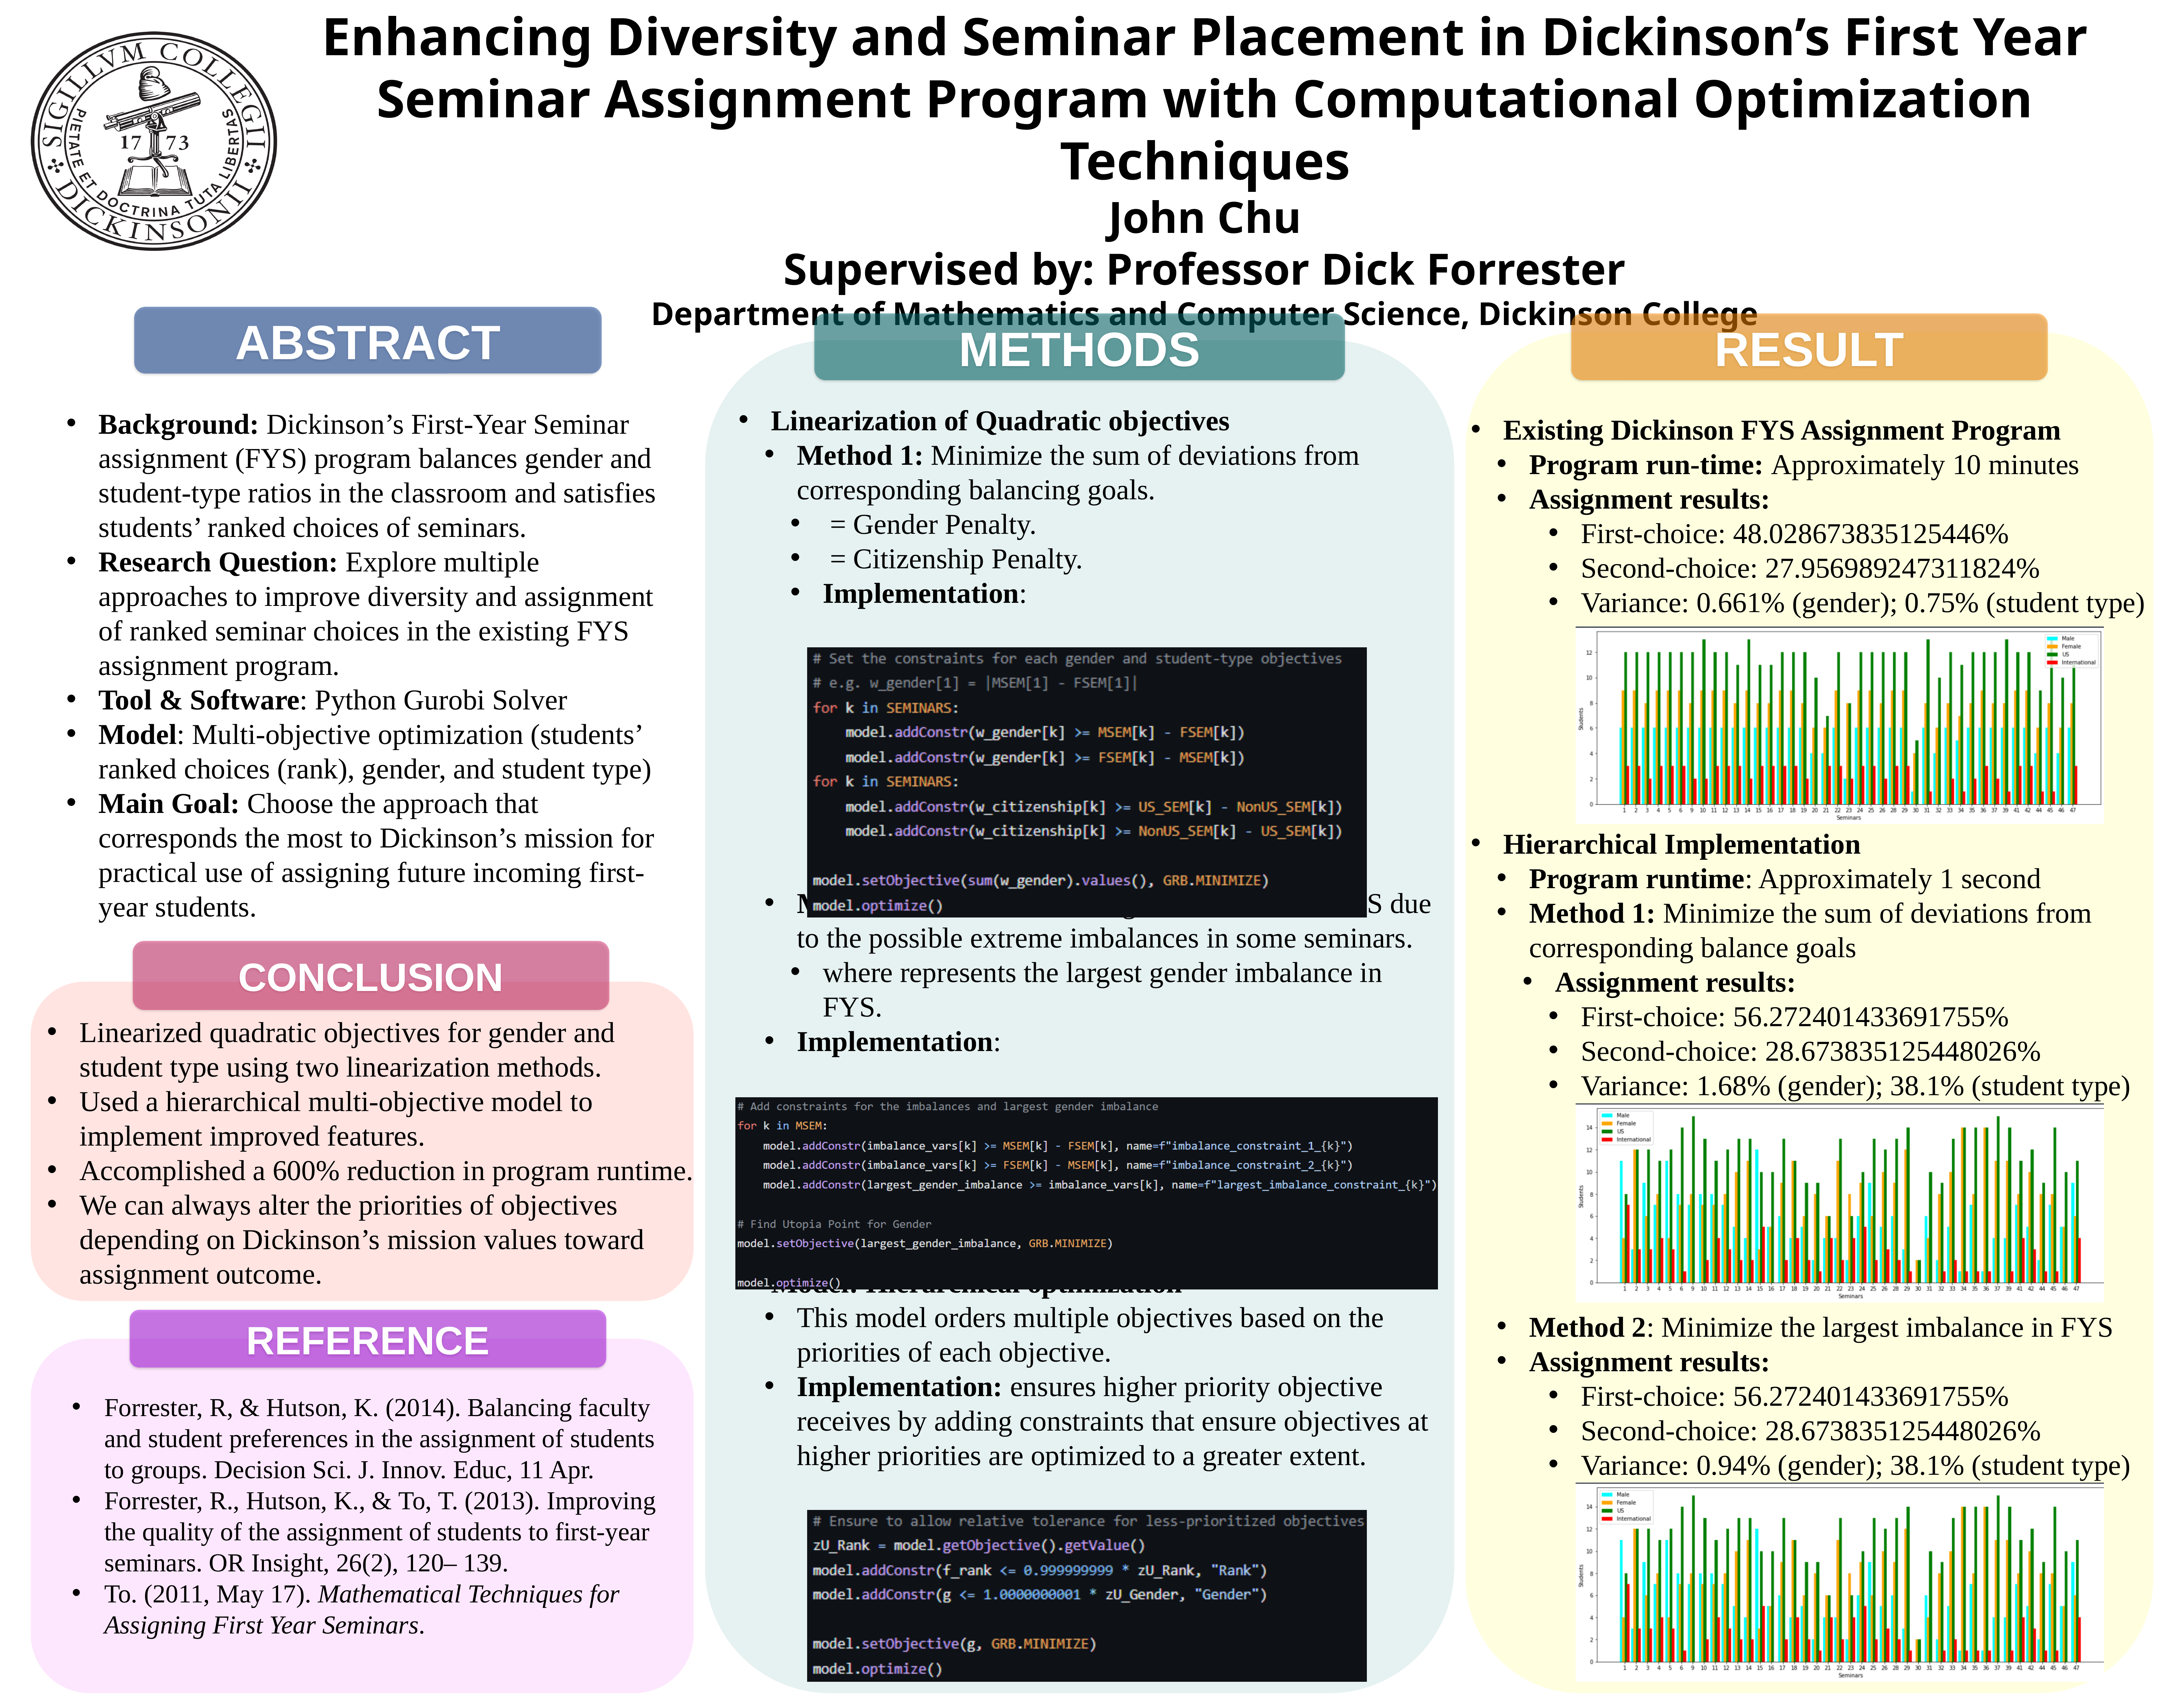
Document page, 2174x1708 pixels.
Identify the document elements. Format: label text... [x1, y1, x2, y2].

picture [807, 647, 1367, 917]
text_box [604, 981, 688, 1011]
text_box Enhancing Diversity and Seminar Placement in Dickinson’s First Year Seminar Assignment Program with Computational Optimization Techniques John Chu Supervised by: Professor Dick Forrester Department of Mathematics and Computer Science, Dickinson College [266, 31, 2144, 304]
text_box Linearized quadratic objectives for gender and student type using two linearization methods. Used a hierarchical multi-objective model to implement improved features. Accomplished a 600% reduction in program runtime. We can always alter the priorities of objectives depending on Dickinson’s mission values toward assignment outcome. [42, 1011, 699, 1292]
picture [1576, 1103, 2104, 1303]
picture [807, 1510, 1367, 1682]
text_box Forrester, R, & Hutson, K. (2014). Balancing faculty and student preferences in the assignment of students to groups. Decision Sci. J. Innov. Educ, 11 Apr. Forrester, R., Hutson, K., & To, T. (2013). Improving the quality of the assignment of students to first-year seminars. OR Insight, 26(2), 120– 139. To. (2011, May 17). Mathematical Techniques for Assigning First Year Seminars. [67, 1388, 675, 1641]
picture [1576, 1483, 2104, 1682]
text_box Existing Dickinson FYS Assignment Program Program run-time: Approximately 10 minutes Assignment results: First-choice: 48.028673835125446% Second-choice: 27.956989247311824% Variance: 0.661% (gender); 0.75% (student type) Hierarchical Implementation Program runtime: Approximately 1 second Method 1: Minimize the sum of deviations from corresponding balance goals Assignment results: First-choice: 56.272401433691755% Second-choice: 28.673835125448026% Variance: 1.68% (gender); 38.1% (student type) Method 2: Minimize the largest imbalance in FYS Assignment results: First-choice: 56.272401433691755% Second-choice: 28.673835125448026% Variance: 0.94% (gender); 38.1% (student type) [1466, 409, 2154, 1706]
text_box [54, 1292, 670, 1302]
picture [31, 31, 277, 251]
picture [1576, 627, 2104, 824]
text_box REFERENCE [129, 1309, 606, 1368]
text_box METHODS [814, 313, 1345, 380]
text_box ABSTRACT [134, 307, 602, 374]
text_box [1472, 332, 2147, 409]
text_box RESULT [1571, 313, 2048, 380]
picture [735, 1097, 1438, 1289]
text_box [30, 981, 137, 1282]
text_box [705, 341, 1455, 1694]
text_box Background: Dickinson’s First-Year Seminar assignment (FYS) program balances gender and student-type ratios in the classroom and satisfies students’ ranked choices of seminars. Research Question: Explore multiple approaches to improve diversity and assignment of ranked seminar choices in the existing FYS assignment program. Tool & Software: Python Gurobi Solver Model: Multi-objective optimization (students’ ranked choices (rank), gender, and student type) Main Goal: Choose the approach that corresponds the most to Dickinson’s mission for practical use of assigning future incoming first-year students. [30, 317, 694, 941]
text_box [30, 1338, 694, 1694]
text_box CONCLUSION [133, 941, 609, 1010]
